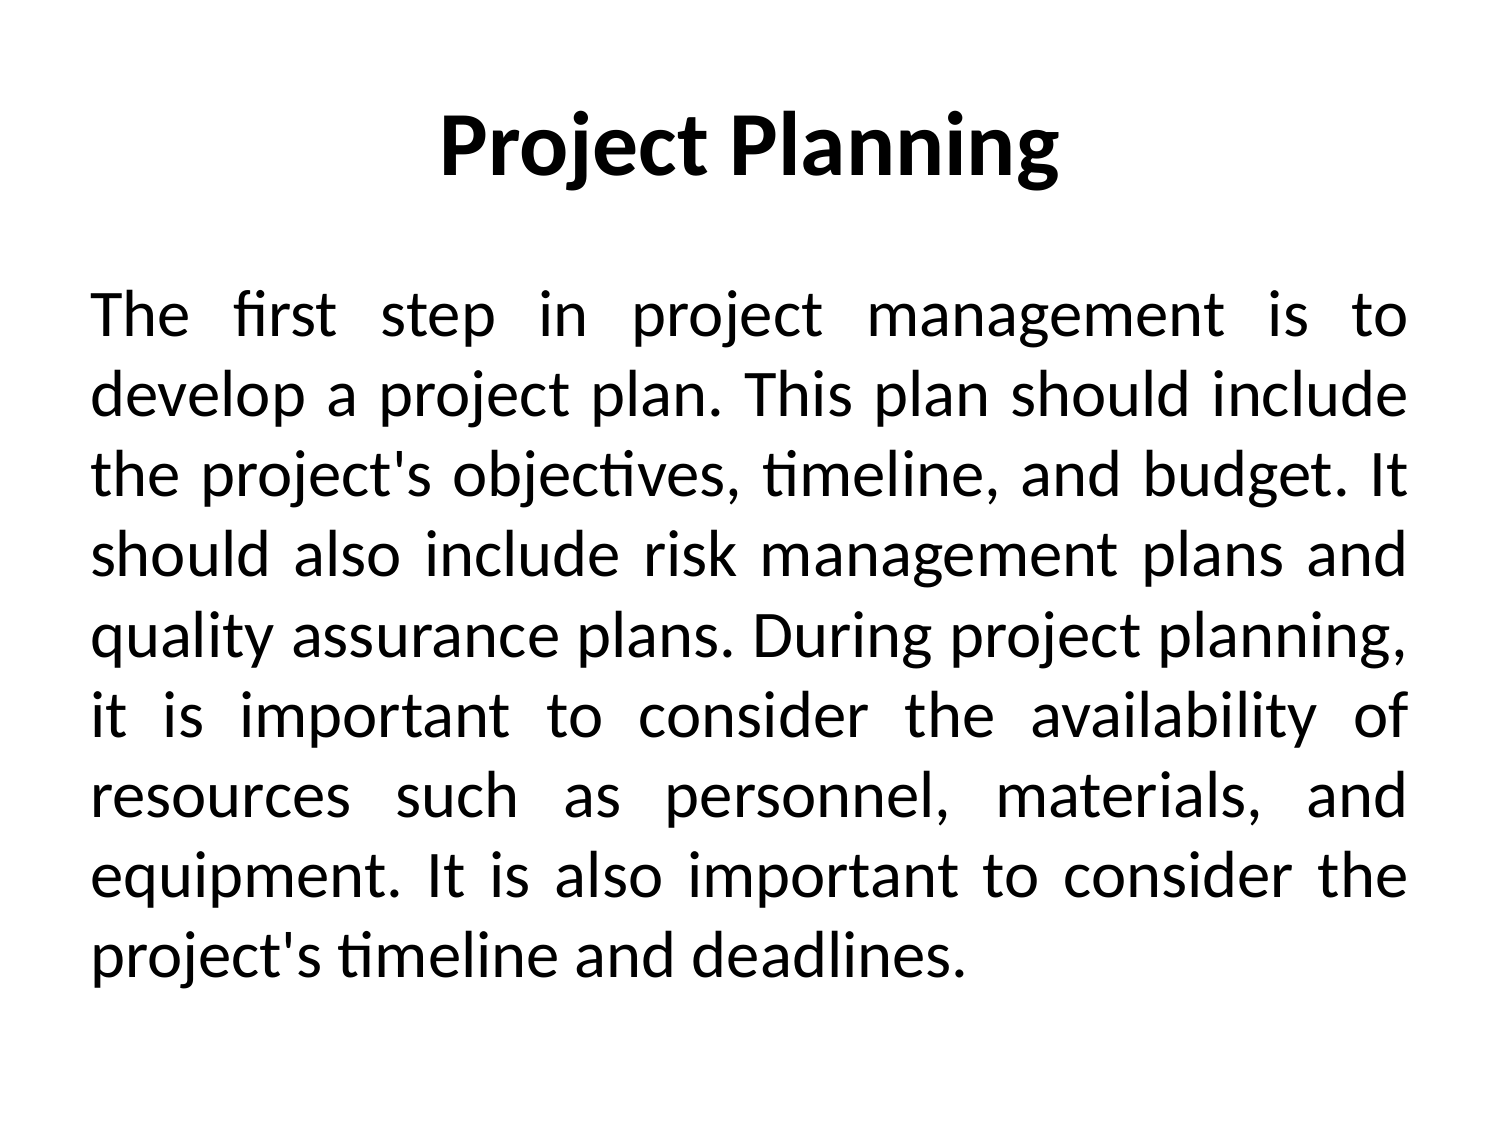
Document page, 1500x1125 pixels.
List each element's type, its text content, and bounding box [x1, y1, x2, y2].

list The first step in project management is to develop a project plan. This plan should include the project's objectives, timeline, and budget. It should also include risk management plans and quality assurance plans. During project planning, it is important to consider the availability of resources such as personnel, materials, and equipment. It is also important to consider the project's timeline and deadlines. [75, 262, 1425, 1005]
title Project Planning [75, 45, 1425, 233]
